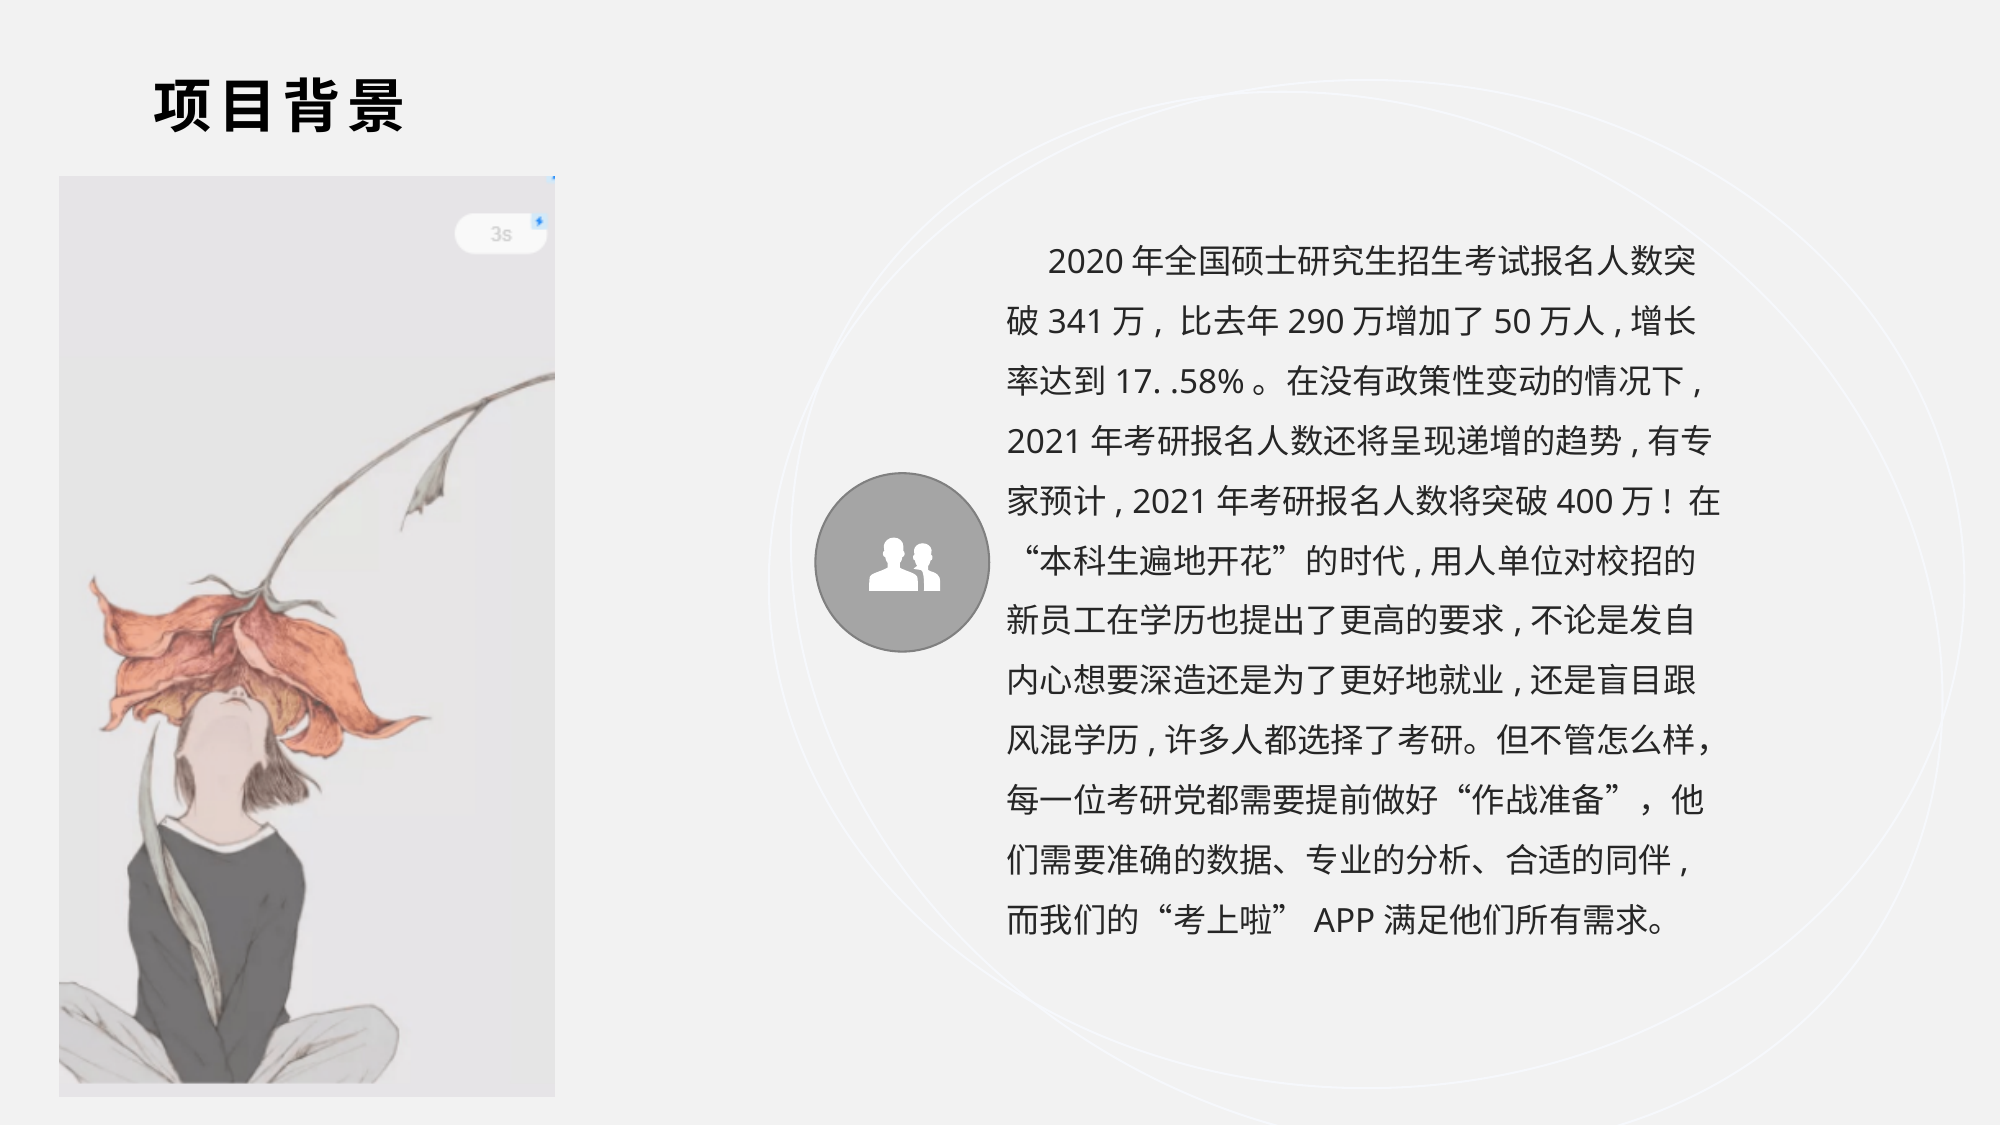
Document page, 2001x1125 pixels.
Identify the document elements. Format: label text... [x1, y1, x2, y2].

text_box 项目背景 [139, 62, 475, 147]
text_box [768, 79, 1965, 1125]
picture [59, 176, 555, 1097]
